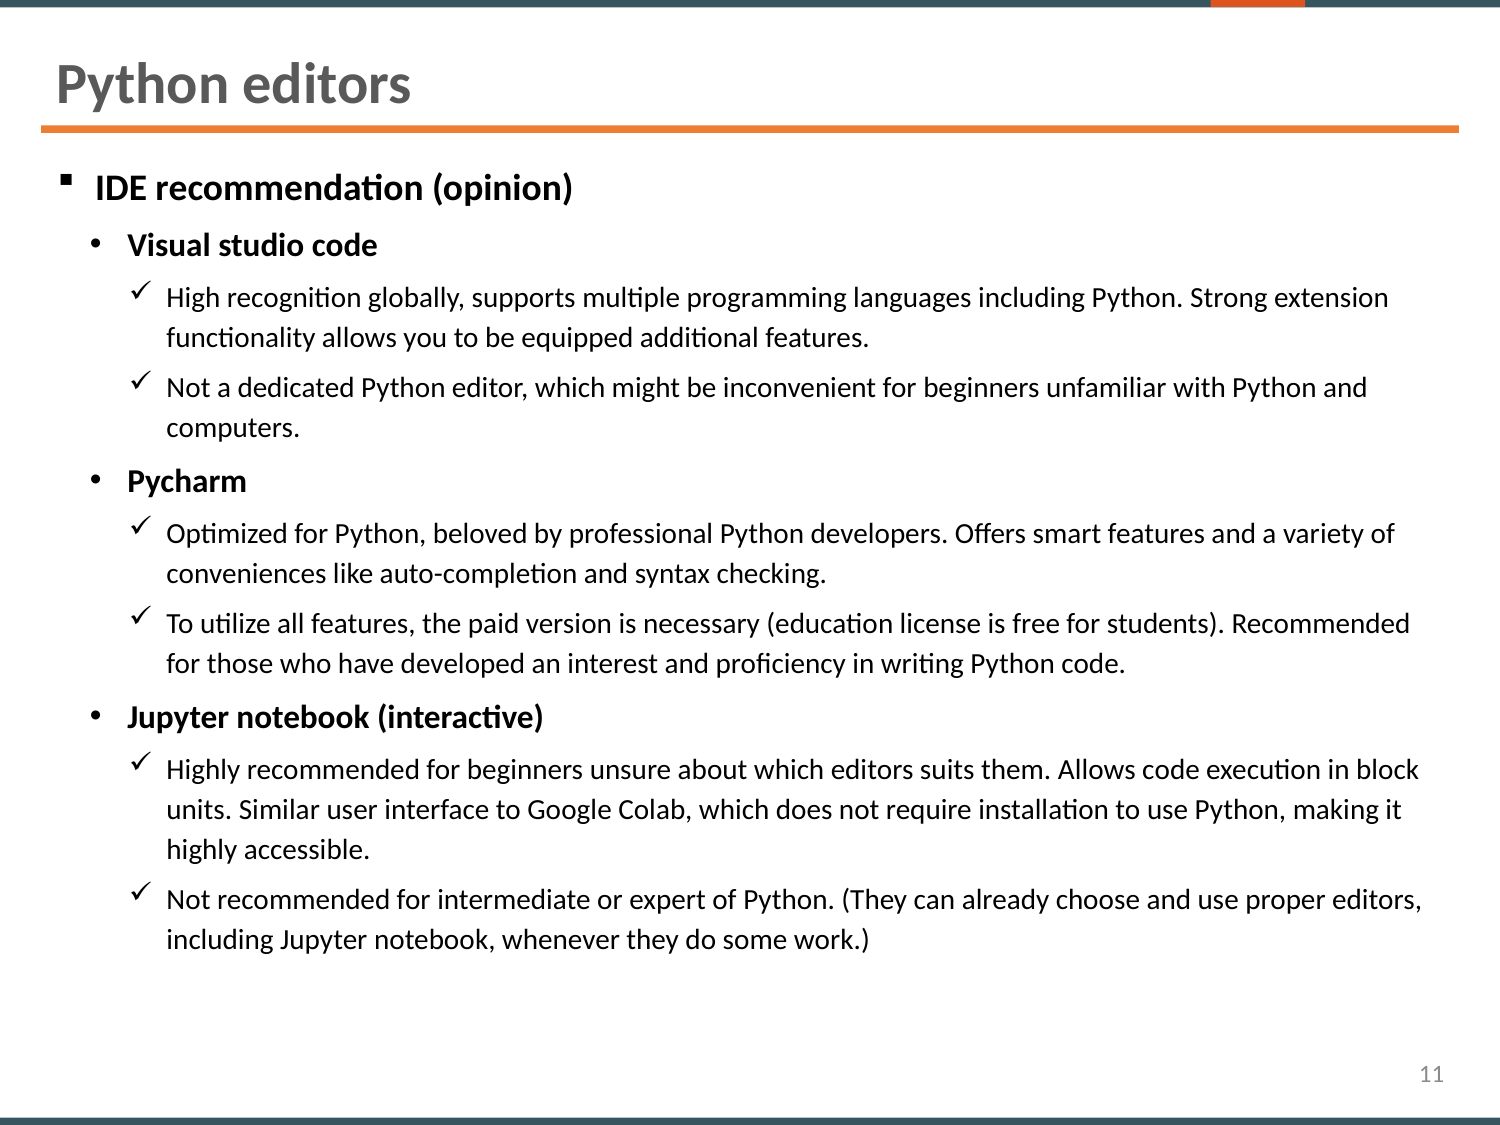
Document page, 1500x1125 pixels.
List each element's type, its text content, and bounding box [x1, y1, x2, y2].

list Python editors [41, 45, 1459, 125]
list IDE recommendation (opinion) Visual studio code High recognition globally, supports multiple programming languages including Python. Strong extension functionality allows you to be equipped additional features. Not a dedicated Python editor, which might be inconvenient for beginners unfamiliar with Python and computers. Pycharm Optimized for Python, beloved by professional Python developers. Offers smart features and a variety of conveniences like auto-completion and syntax checking. To utilize all features, the paid version is necessary (education license is free for students). Recommended for those who have developed an interest and proficiency in writing Python code. Jupyter notebook (interactive) Highly recommended for beginners unsure about which editors suits them. Allows code execution in block units. Similar user interface to Google Colab, which does not require installation to use Python, making it highly accessible. Not recommended for intermediate or expert of Python. (They can already choose and use proper editors, including Jupyter notebook, whenever they do some work.) [42, 148, 1459, 1100]
slide_number 11 [1121, 1042, 1460, 1103]
